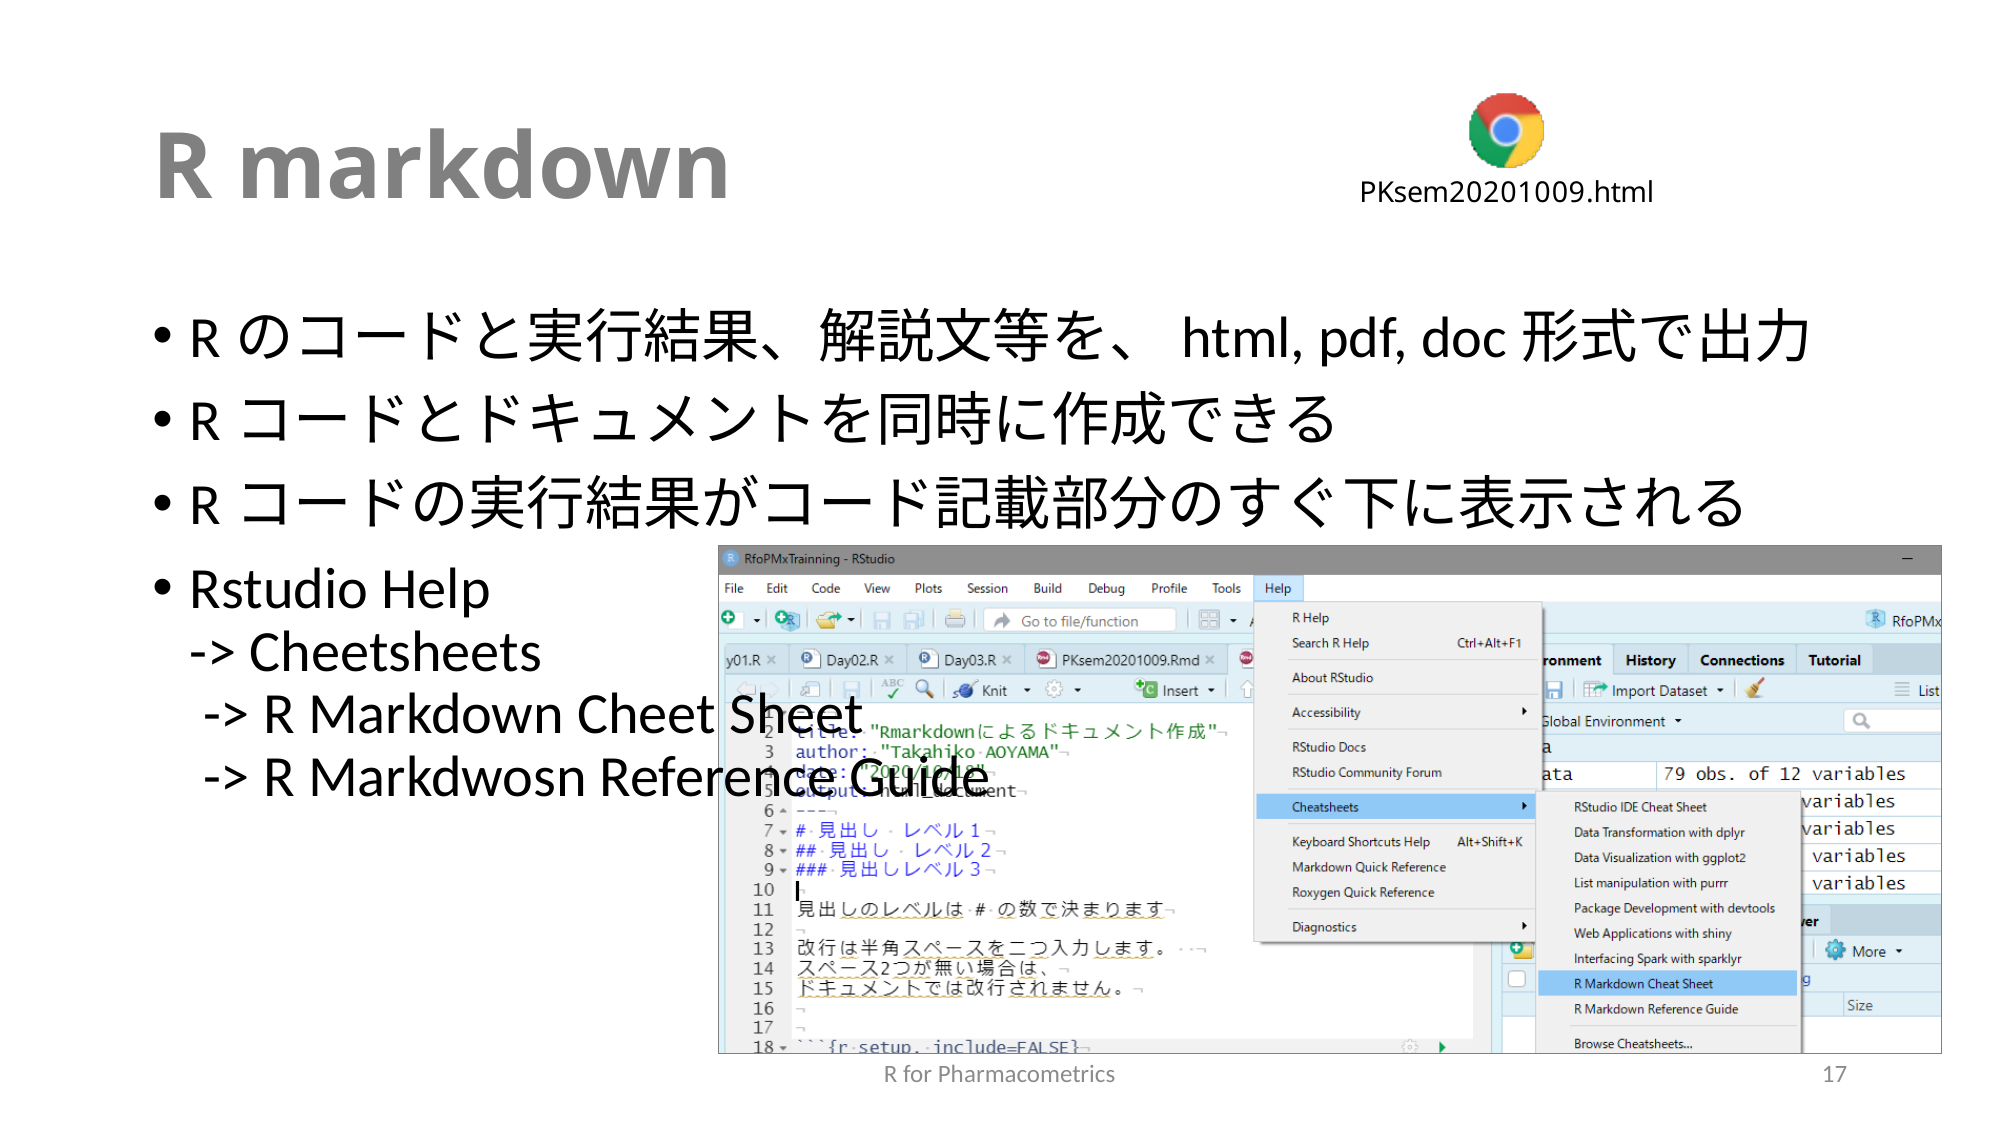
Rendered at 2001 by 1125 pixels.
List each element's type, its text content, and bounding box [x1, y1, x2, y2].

picture [718, 545, 1942, 1054]
footer R for Pharmacometrics [662, 1042, 1338, 1103]
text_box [1339, 92, 1675, 222]
list Rのコードと実行結果、解説文等を、html, pdf, doc形式で出力 Rコードとドキュメントを同時に作成できる Rコードの実行結果がコード記載部分のすぐ下に表示される Rstudio Help -> Cheetsheets -> R Markdown Cheet Sheet -> R Markdwosn Reference Guide [137, 299, 1863, 1085]
slide_number 17 [1412, 1054, 1863, 1103]
title R markdown [137, 59, 1863, 278]
